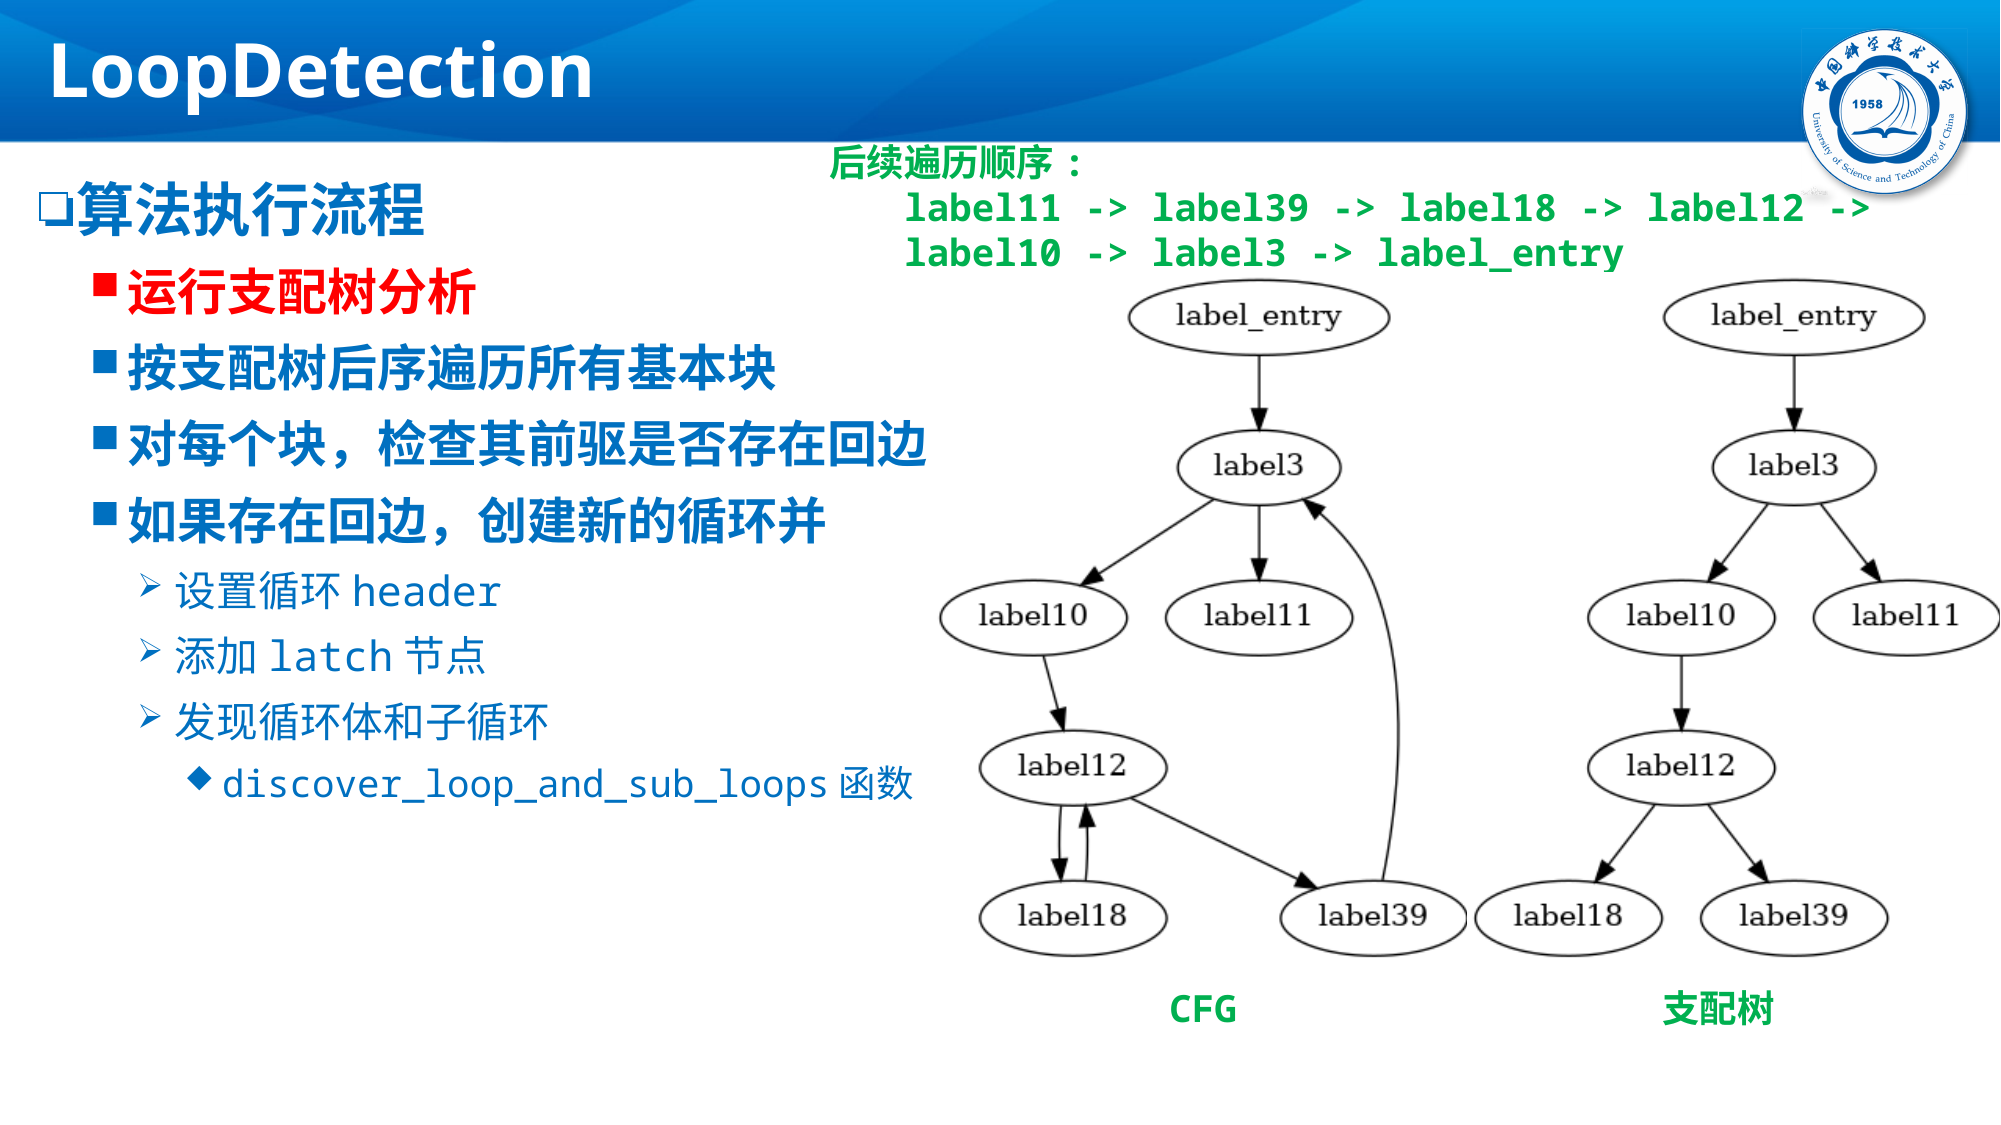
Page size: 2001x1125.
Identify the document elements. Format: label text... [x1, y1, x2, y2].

text_box 支配树 [1647, 977, 1747, 1035]
picture [932, 272, 2000, 965]
list 算法执行流程 运行支配树分析 按支配树后序遍历所有基本块 对每个块，检查其前驱是否存在回边 如果存在回边，创建新的循环并 设置循环header 添加latch节点 发现循环体和子循环 discover_loop_and_sub_loops函数 [24, 173, 1977, 1093]
picture [39, 192, 73, 226]
text_box CFG [1154, 977, 1255, 1035]
title LoopDetection [32, 22, 1619, 124]
picture [0, 0, 2000, 173]
text_box 后续遍历顺序: label11 -> label39 -> label18 -> label12 -> label10 -> label3 -> label_entry [814, 131, 1803, 273]
